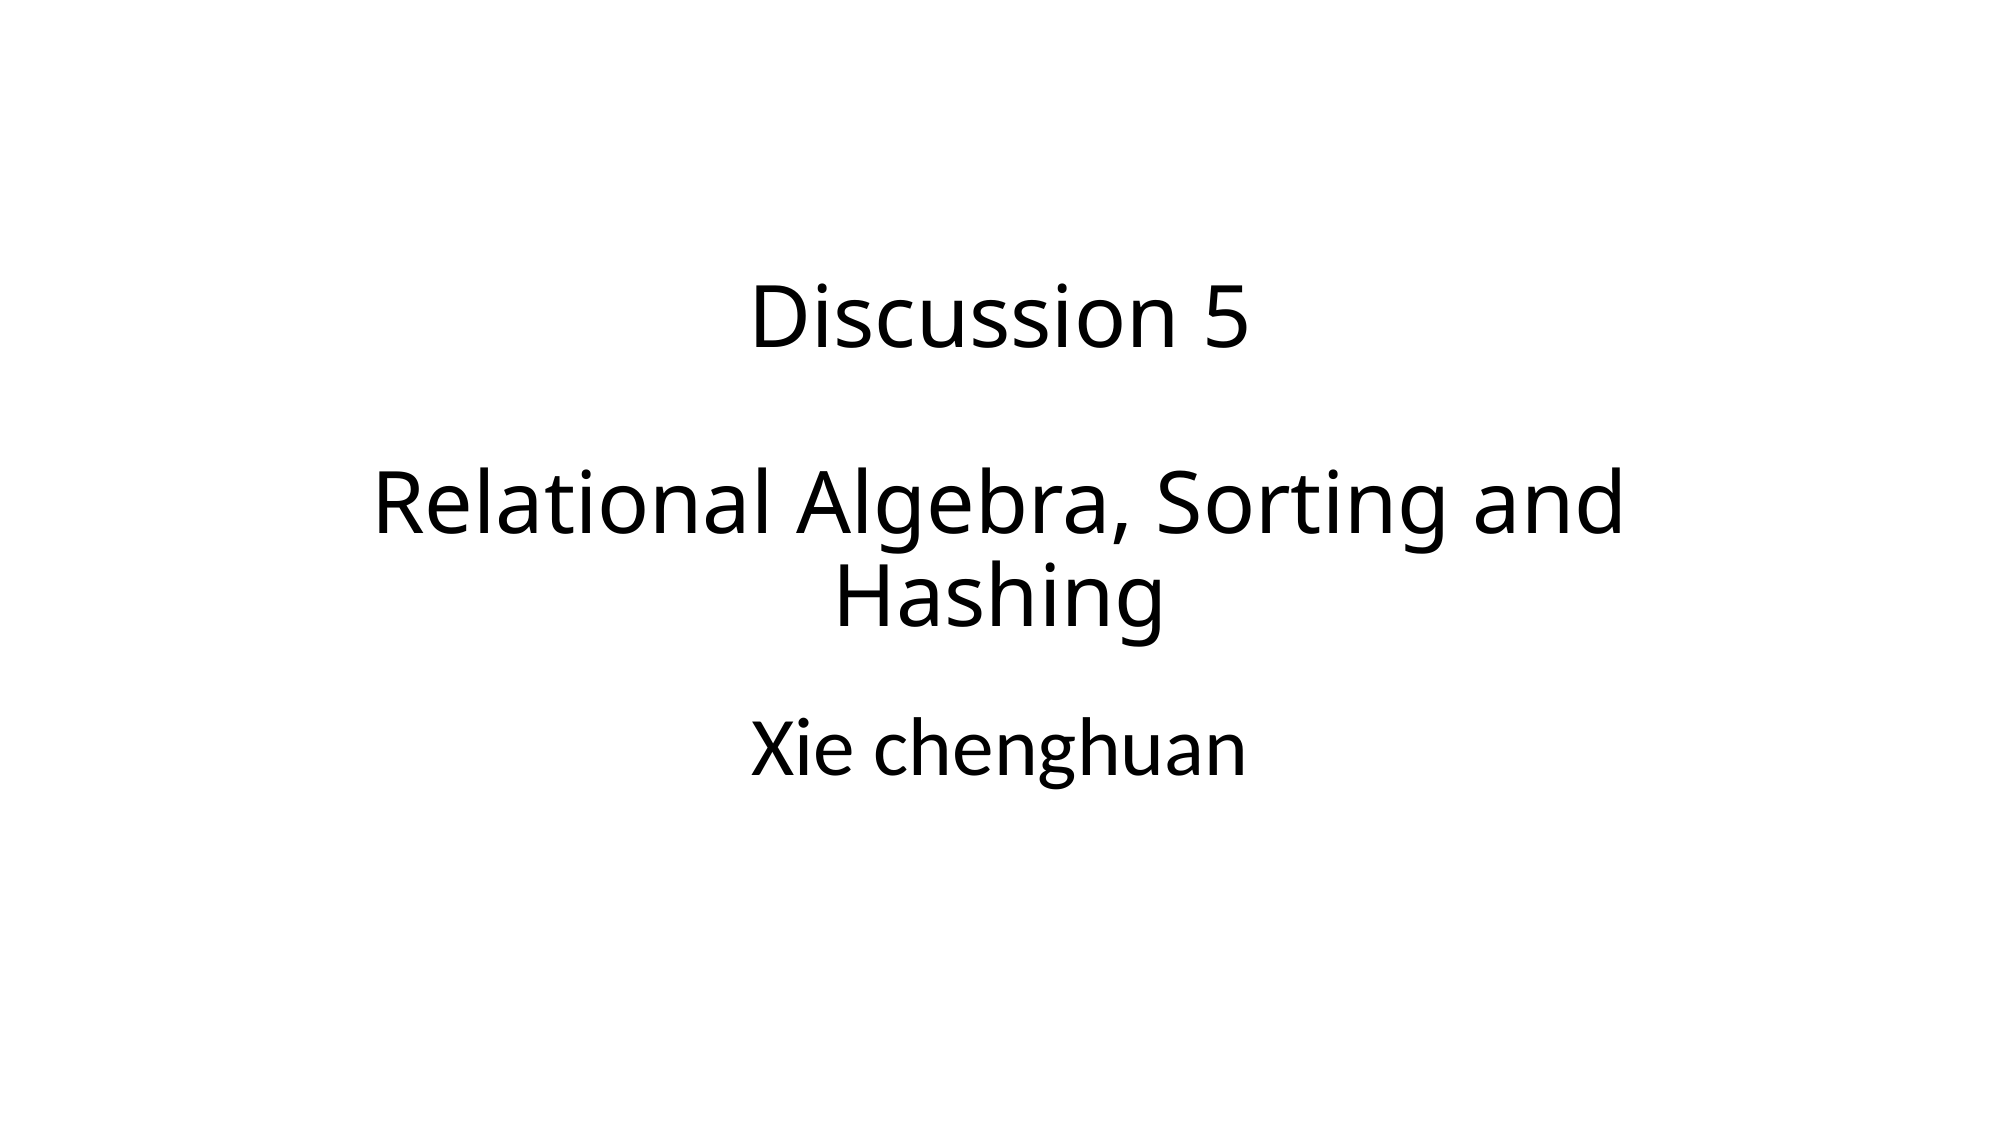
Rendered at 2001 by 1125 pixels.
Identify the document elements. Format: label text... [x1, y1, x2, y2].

title Discussion 5 Relational Algebra, Sorting and Hashing [249, 261, 1750, 653]
subtitle Xie chenghuan [249, 696, 1750, 968]
